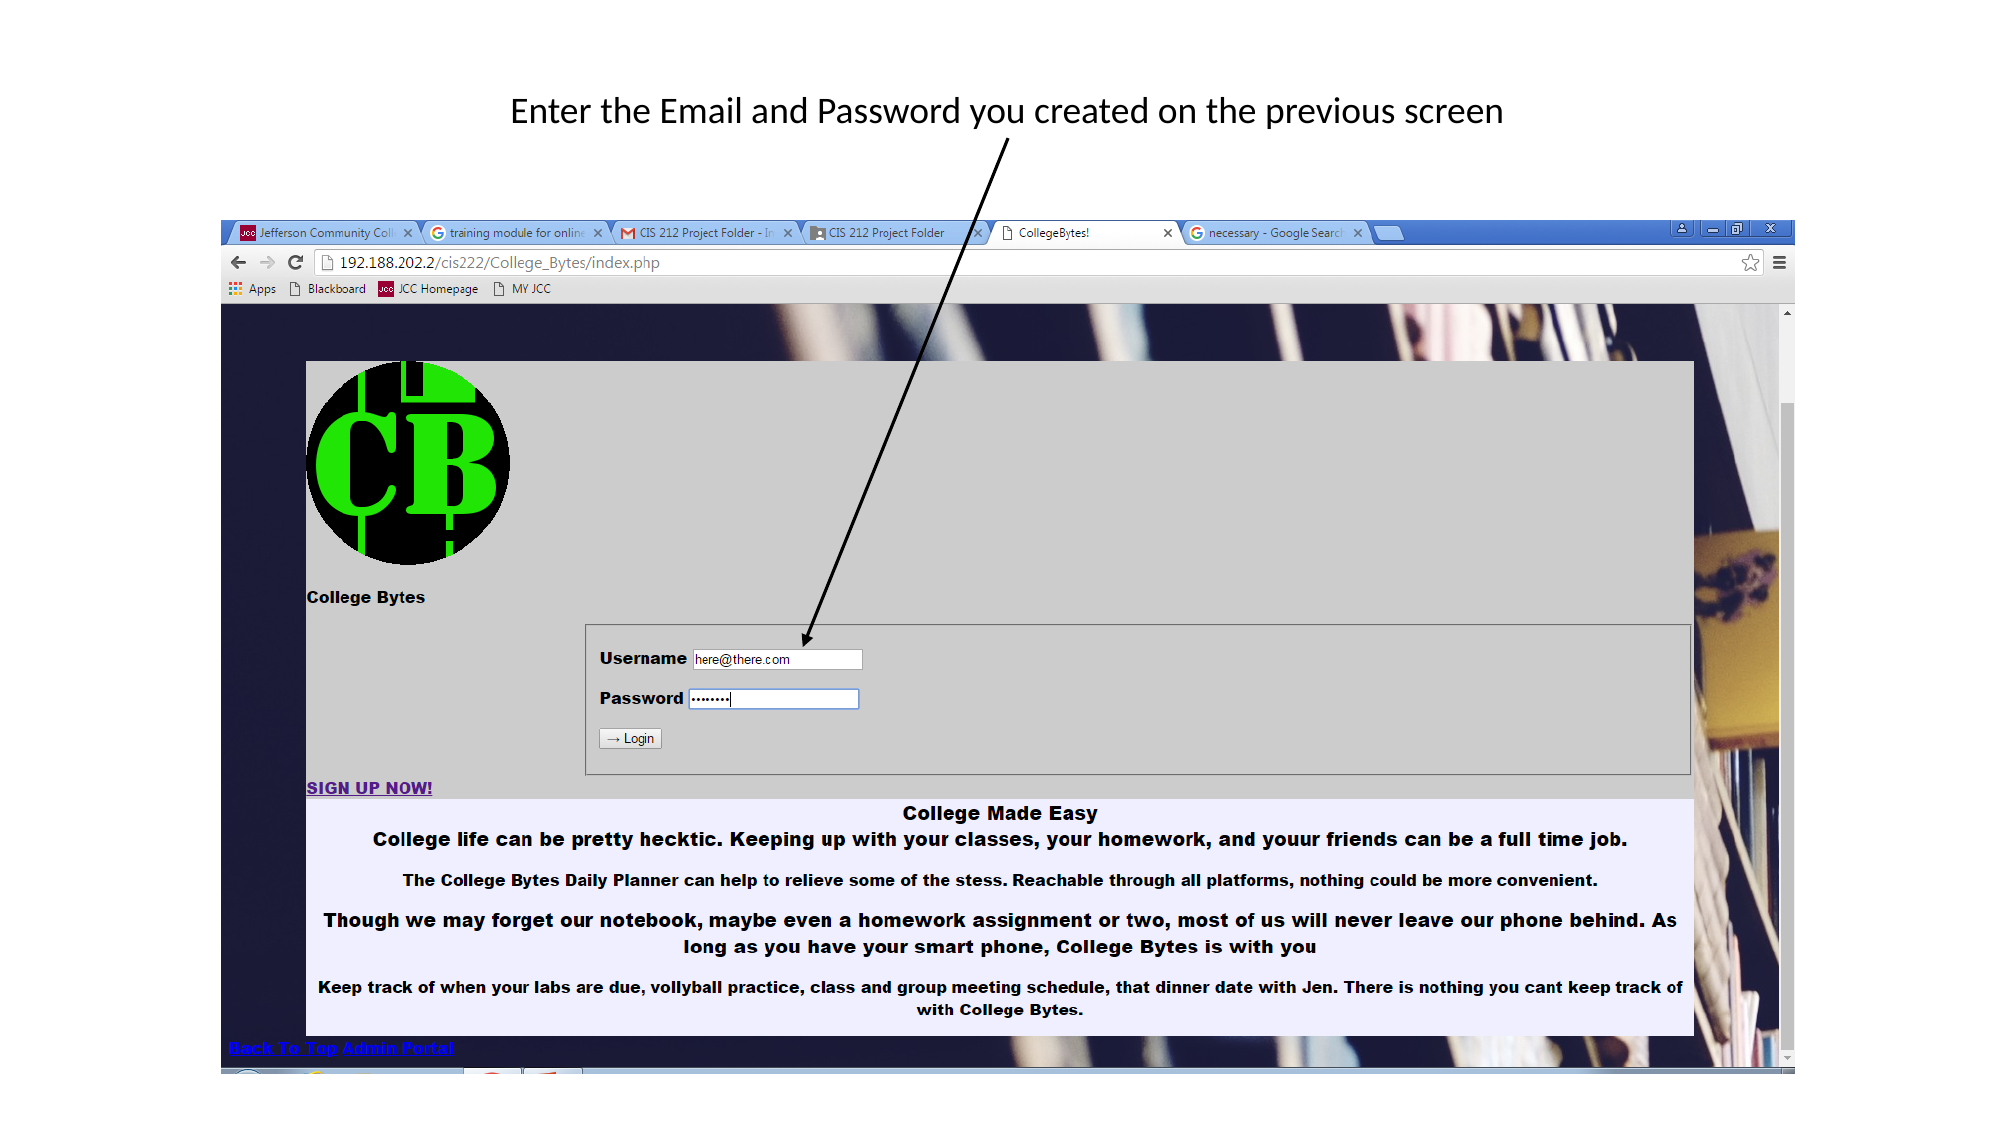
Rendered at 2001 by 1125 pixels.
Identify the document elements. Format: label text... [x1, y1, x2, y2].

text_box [802, 138, 1009, 648]
text_box Enter the Email and Password you created on the previous screen [495, 78, 1521, 139]
picture [221, 220, 1795, 1074]
